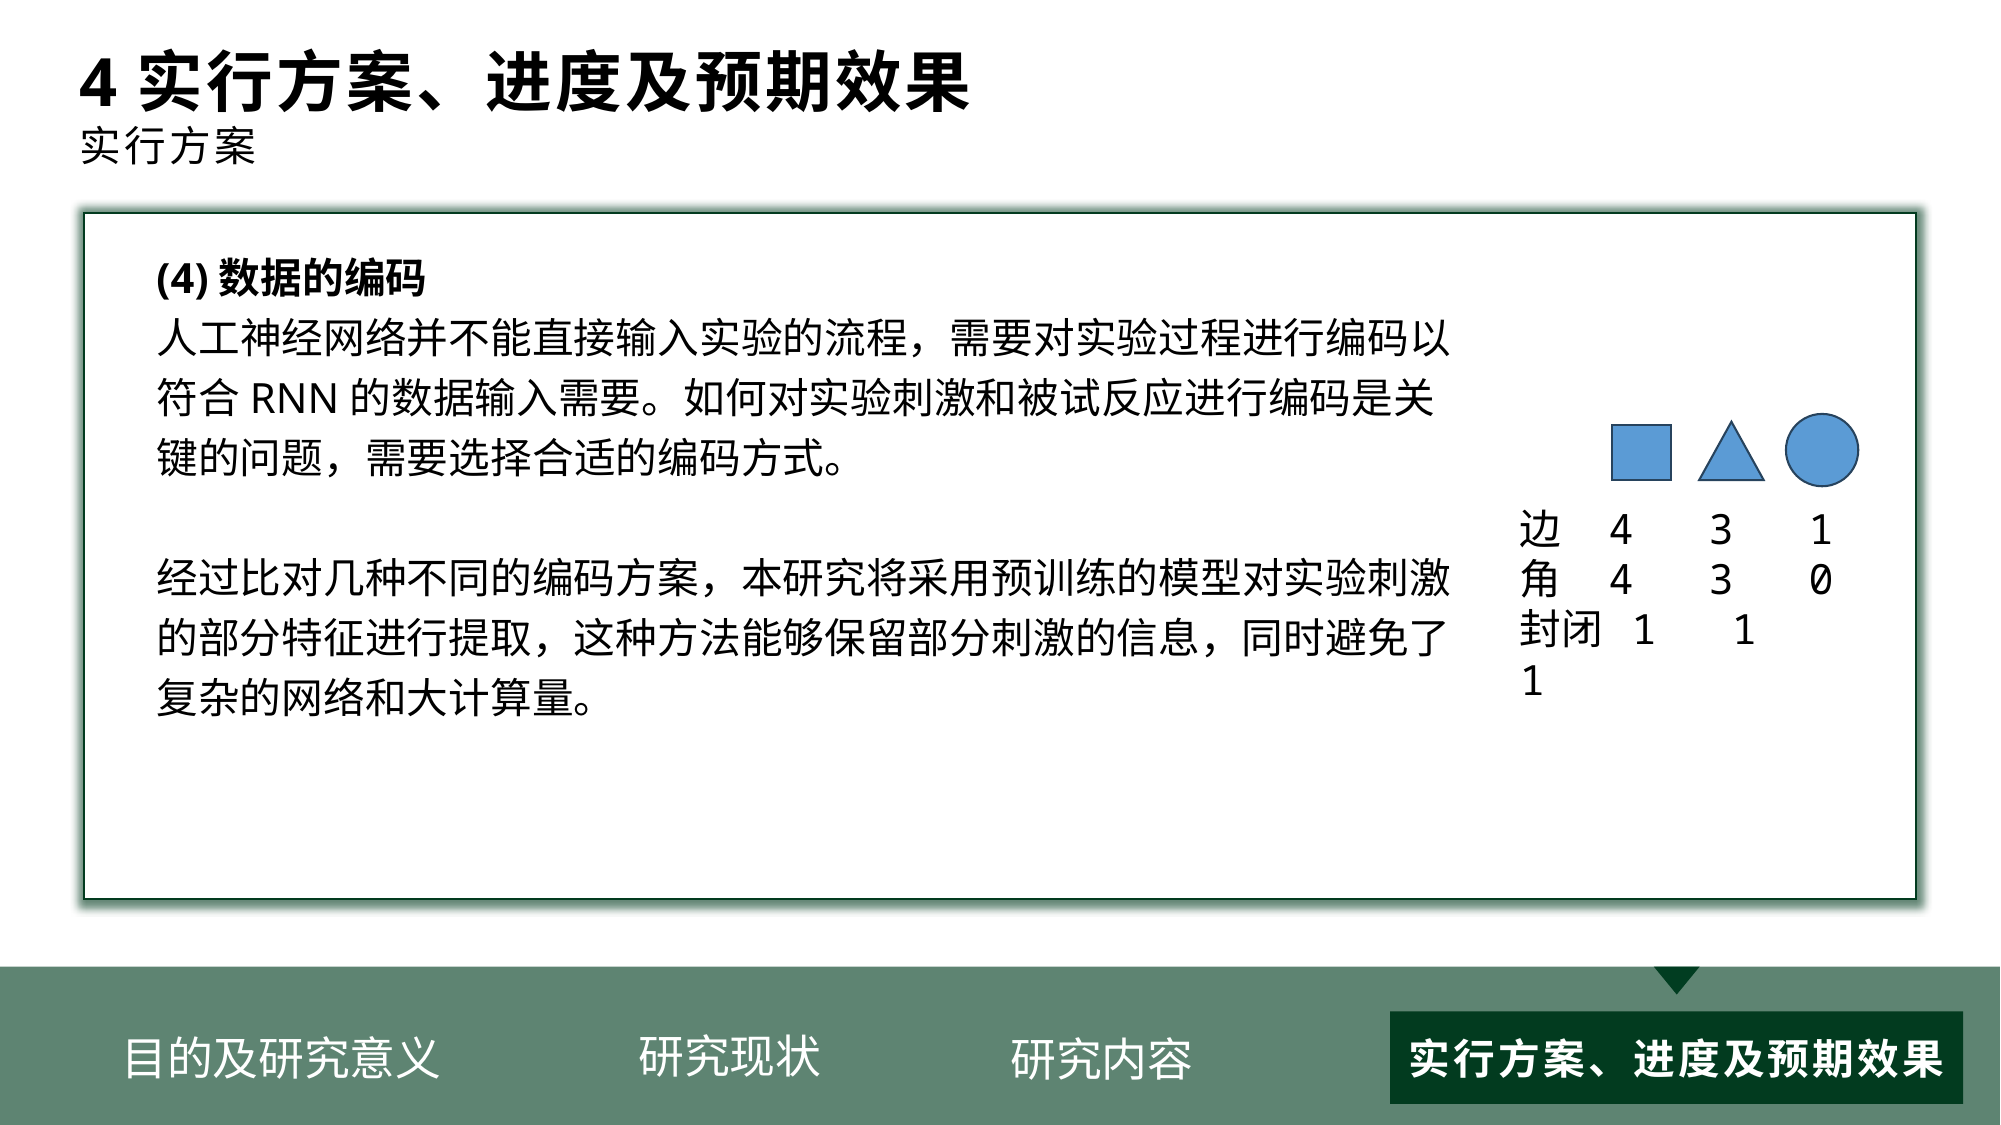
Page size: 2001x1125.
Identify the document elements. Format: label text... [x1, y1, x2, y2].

text_box [83, 212, 1917, 900]
text_box 研究现状 [623, 1020, 978, 1090]
text_box [0, 966, 2000, 1125]
text_box (4)数据的编码 人工神经网络并不能直接输入实验的流程，需要对实验过程进行编码以符合RNN的数据输入需要。如何对实验刺激和被试反应进行编码是关键的问题，需要选择合适的编码方式。 经过比对几种不同的编码方案，本研究将采用预训练的模型对实验刺激的部分特征进行提取，这种方法能够保留部分刺激的信息，同时避免了复杂的网络和大计算量。 [141, 233, 1478, 729]
text_box [1651, 965, 1702, 997]
text_box 4实行方案、进度及预期效果 实行方案 [64, 32, 1137, 177]
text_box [1612, 413, 1859, 487]
text_box 实行方案、进度及预期效果 [1389, 1010, 1964, 1105]
text_box 边 4 3 1 角 4 3 0 封闭 1 1 1 [1505, 495, 1851, 711]
text_box 目的及研究意义 [106, 1022, 457, 1092]
text_box 研究内容 [905, 1010, 1299, 1105]
